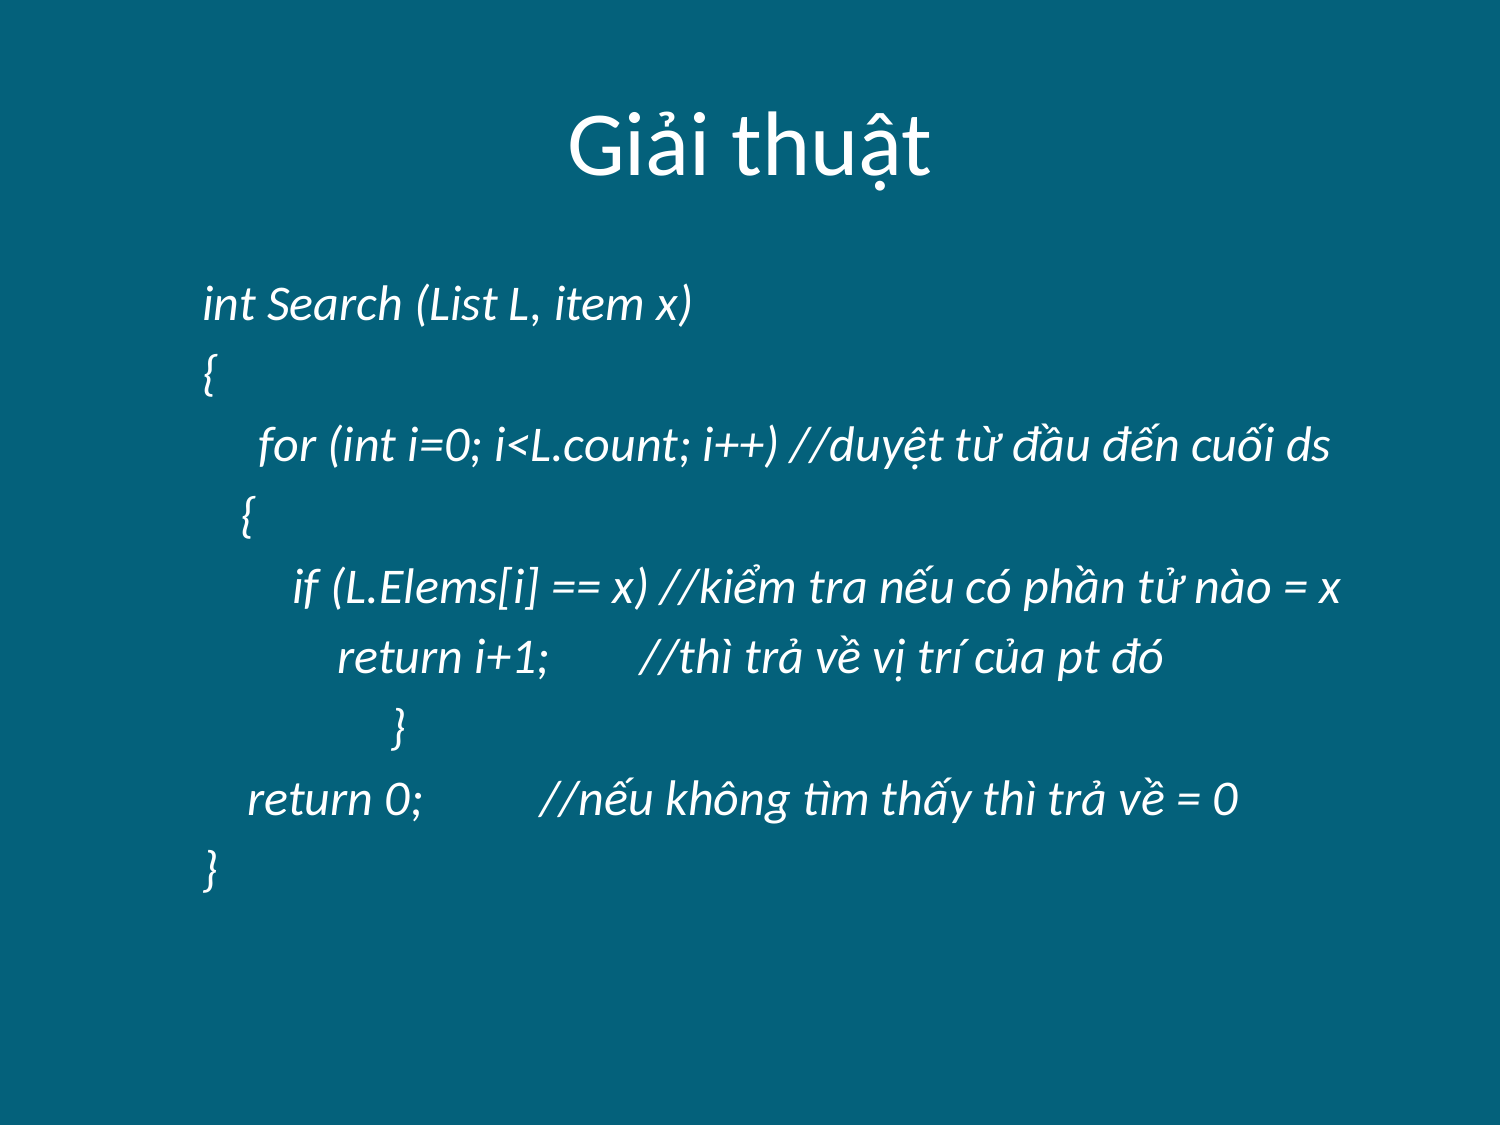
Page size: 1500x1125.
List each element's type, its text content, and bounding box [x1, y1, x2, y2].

title Giải thuật [75, 45, 1425, 233]
list int Search (List L, item x) { for (int i=0; i<L.count; i++) //duyệt từ đầu đến cuối ds { if (L.Elems[i] == x) //kiểm tra nếu có phần tử nào = x return i+1; //thì trả về vị trí của pt đó } return 0; //nếu không tìm thấy thì trả về = 0 } [75, 262, 1425, 1005]
